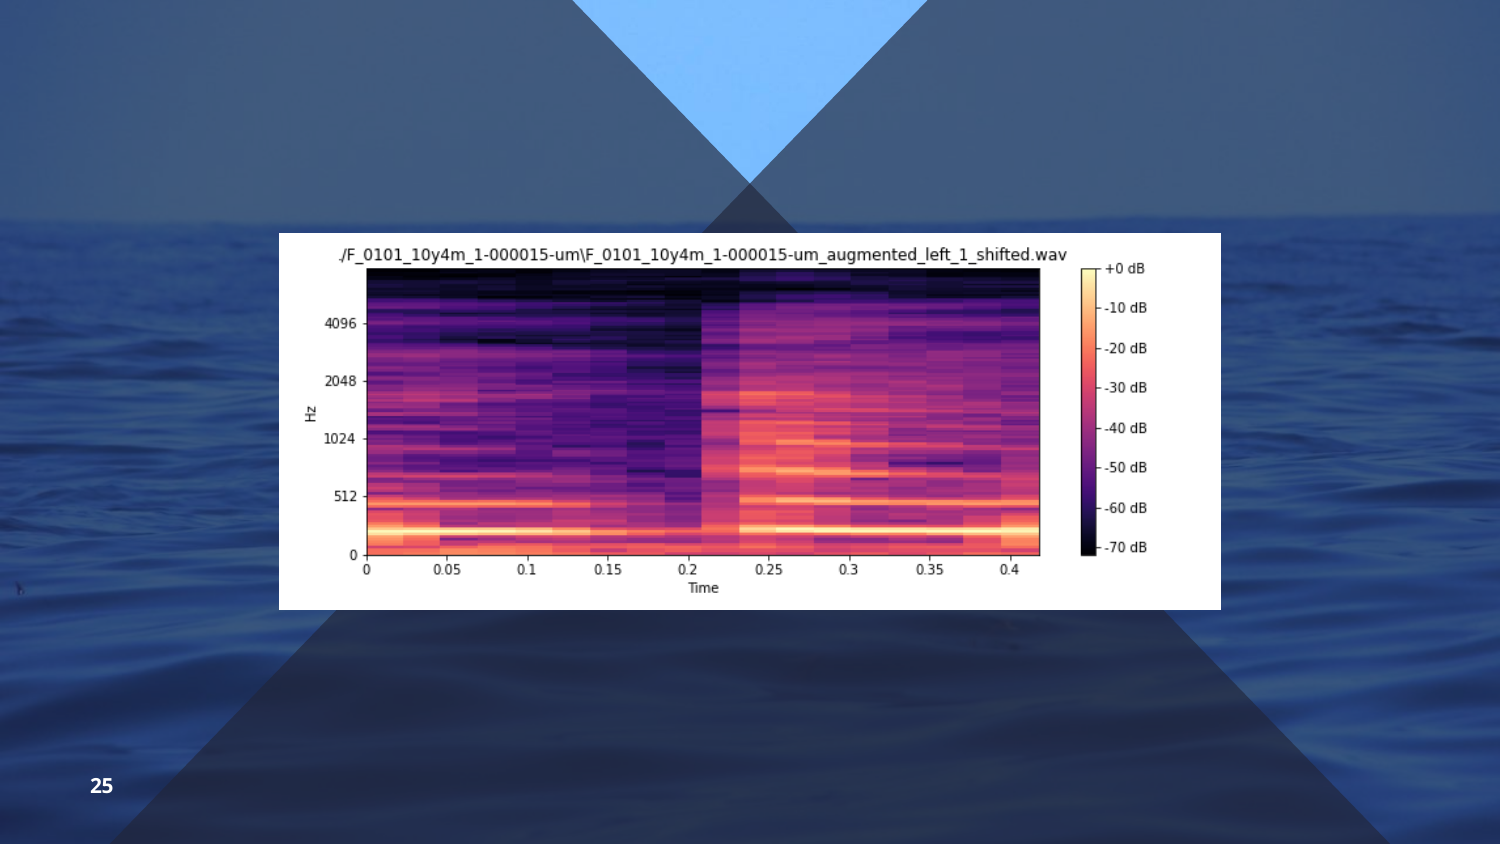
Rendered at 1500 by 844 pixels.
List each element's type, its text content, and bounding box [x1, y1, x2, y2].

picture [574, 0, 926, 182]
slide_number 25 [75, 766, 165, 807]
picture [279, 233, 1221, 611]
